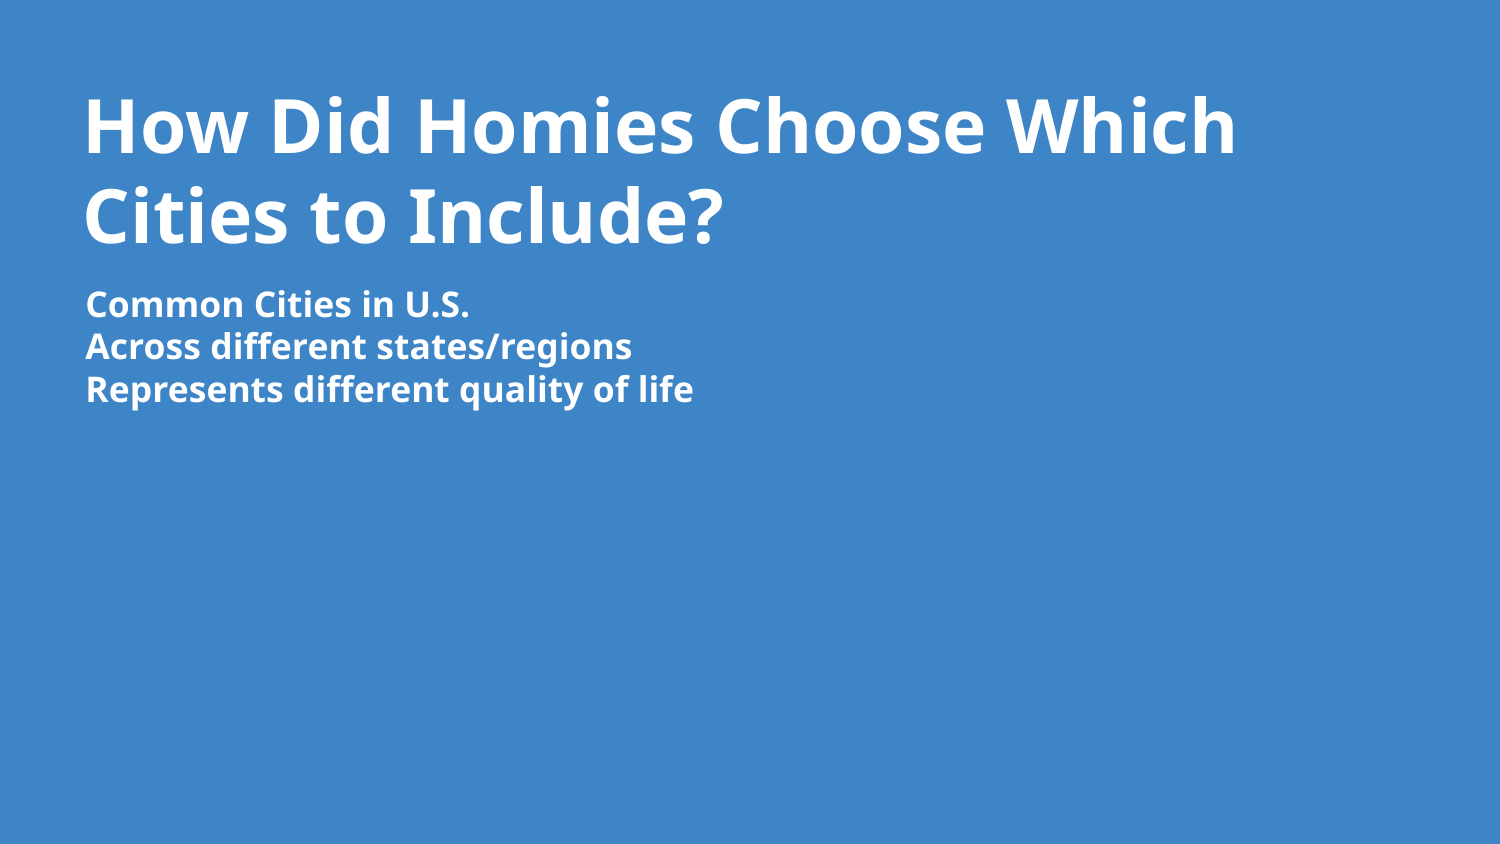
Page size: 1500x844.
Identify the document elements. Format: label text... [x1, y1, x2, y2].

text_box How Did Homies Choose Which Cities to Include? [67, 63, 1326, 183]
text_box Common Cities in U.S. Across different states/regions Represents different quality of life [70, 266, 1430, 804]
